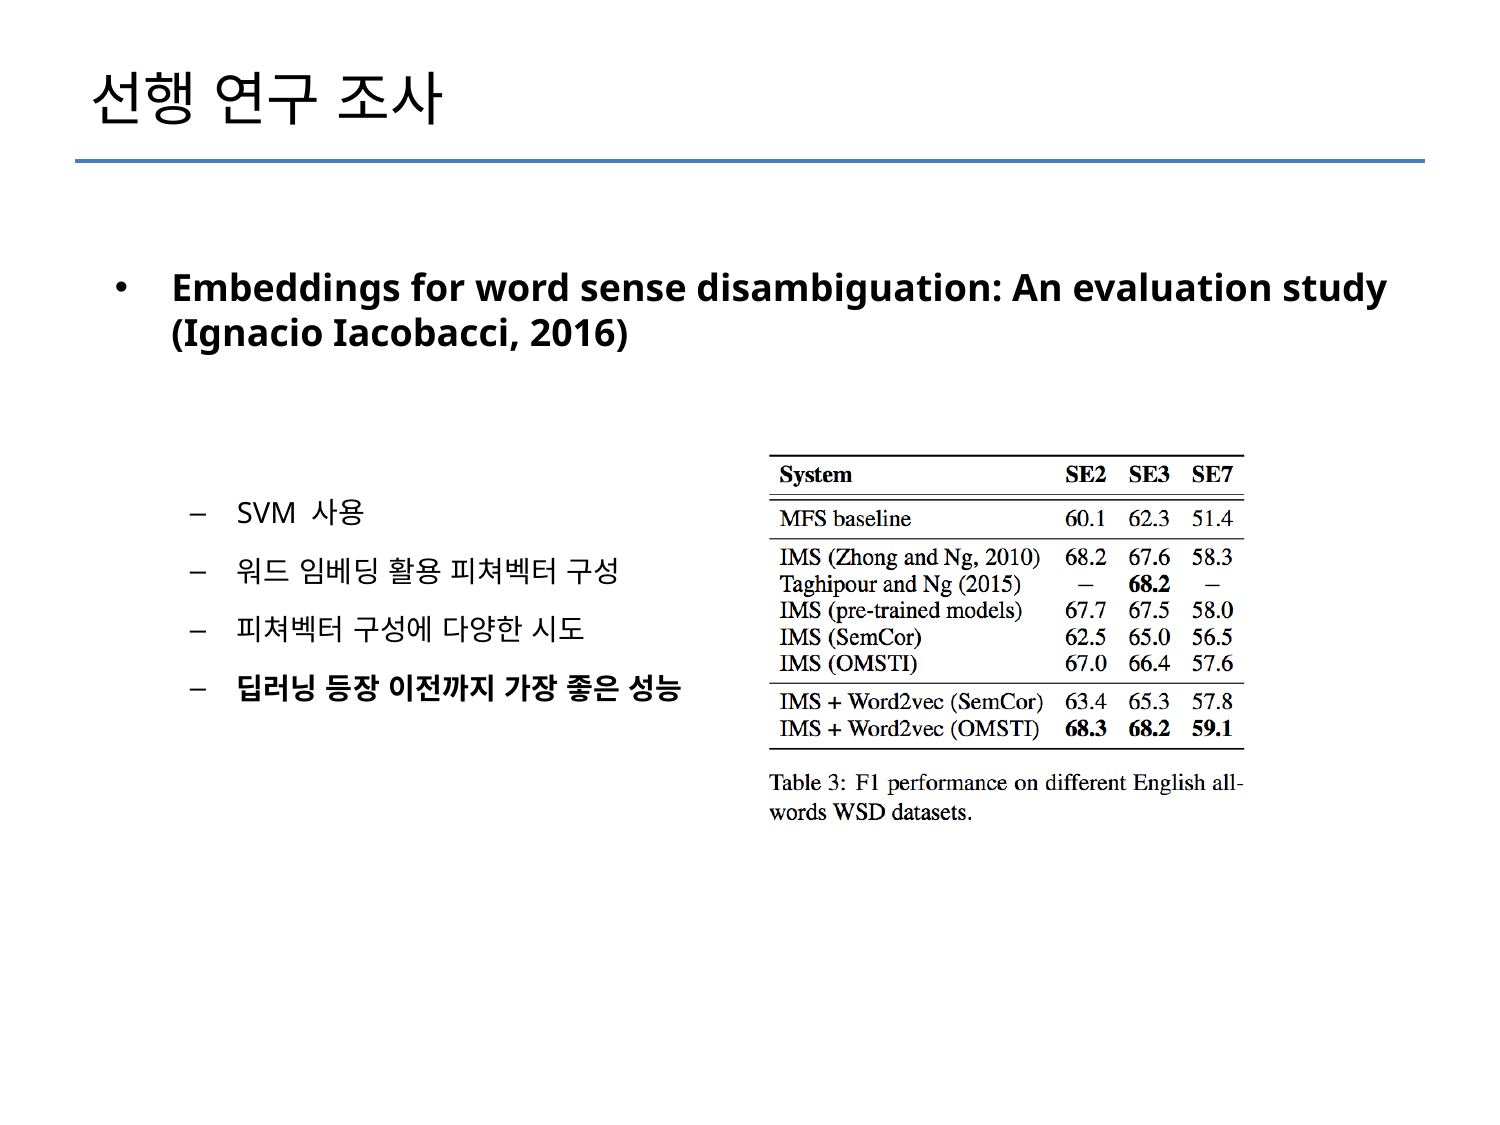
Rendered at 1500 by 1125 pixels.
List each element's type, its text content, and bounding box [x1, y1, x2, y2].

text_box Embeddings for word sense disambiguation: An evaluation study (Ignacio Iacobacci, 2016) SVM 사용 워드 임베딩 활용 피쳐벡터 구성 피쳐벡터 구성에 다양한 시도 딥러닝 등장 이전까지 가장 좋은 성능 [99, 256, 1450, 1000]
picture [761, 432, 1252, 834]
title 선행 연구 조사 [75, 45, 1425, 149]
